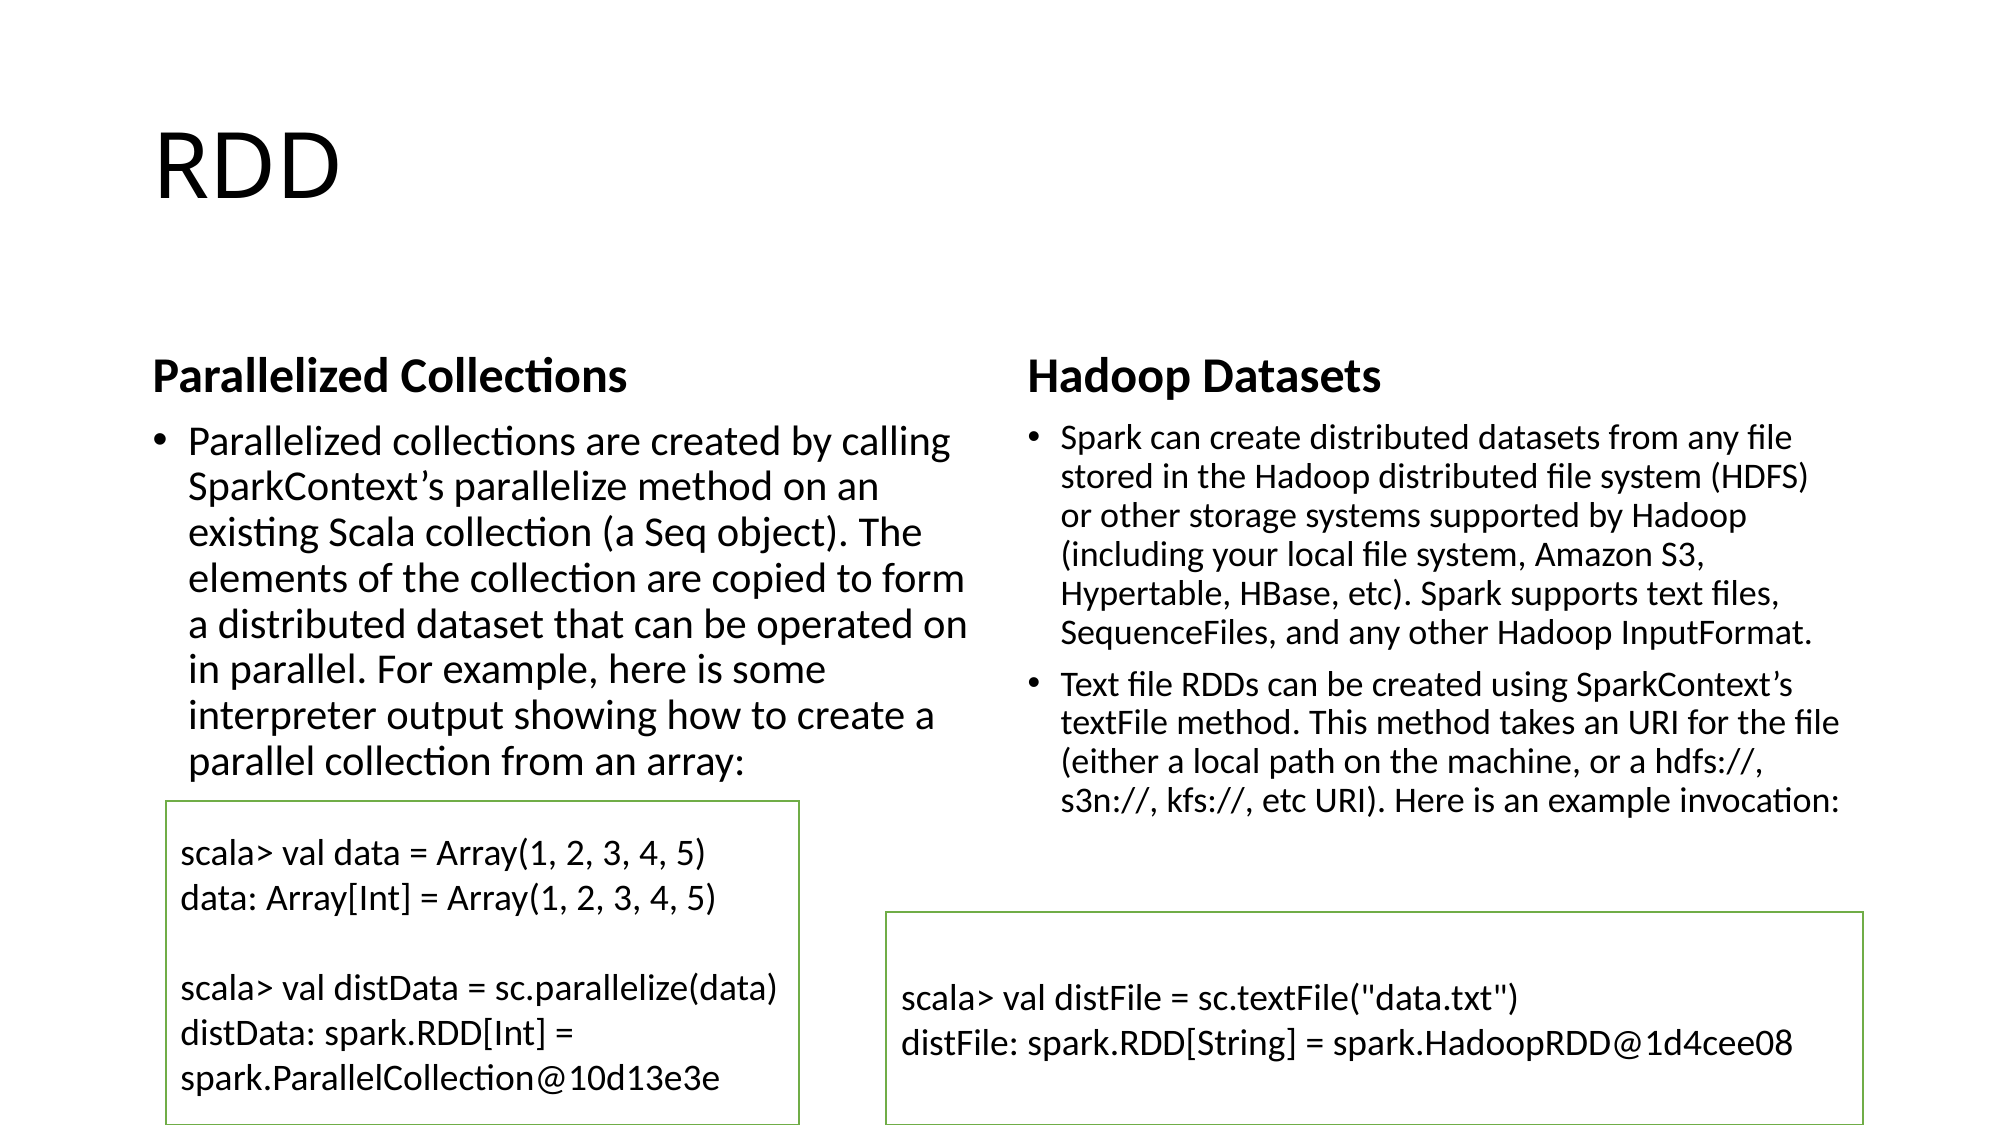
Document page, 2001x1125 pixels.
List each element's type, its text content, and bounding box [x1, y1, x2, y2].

title RDD [137, 59, 1863, 278]
list Parallelized collections are created by calling SparkContext’s parallelize method on an existing Scala collection (a Seq object). The elements of the collection are copied to form a distributed dataset that can be operated on in parallel. For example, here is some interpreter output showing how to create a parallel collection from an array: [137, 410, 984, 832]
text_box scala> val data = Array(1, 2, 3, 4, 5) data: Array[Int] = Array(1, 2, 3, 4, 5) scala> val distData = sc.parallelize(data) distData: spark.RDD[Int] = spark.ParallelCollection@10d13e3e [165, 800, 800, 1125]
list Parallelized Collections [137, 275, 984, 410]
list Hadoop Datasets [1012, 275, 1863, 410]
list Spark can create distributed datasets from any file stored in the Hadoop distributed file system (HDFS) or other storage systems supported by Hadoop (including your local file system, Amazon S3, Hypertable, HBase, etc). Spark supports text files, SequenceFiles, and any other Hadoop InputFormat. Text file RDDs can be created using SparkContext’s textFile method. This method takes an URI for the file (either a local path on the machine, or a hdfs://, s3n://, kfs://, etc URI). Here is an example invocation: [1012, 410, 1863, 889]
text_box scala> val distFile = sc.textFile("data.txt") distFile: spark.RDD[String] = spark.HadoopRDD@1d4cee08 [885, 911, 1864, 1125]
